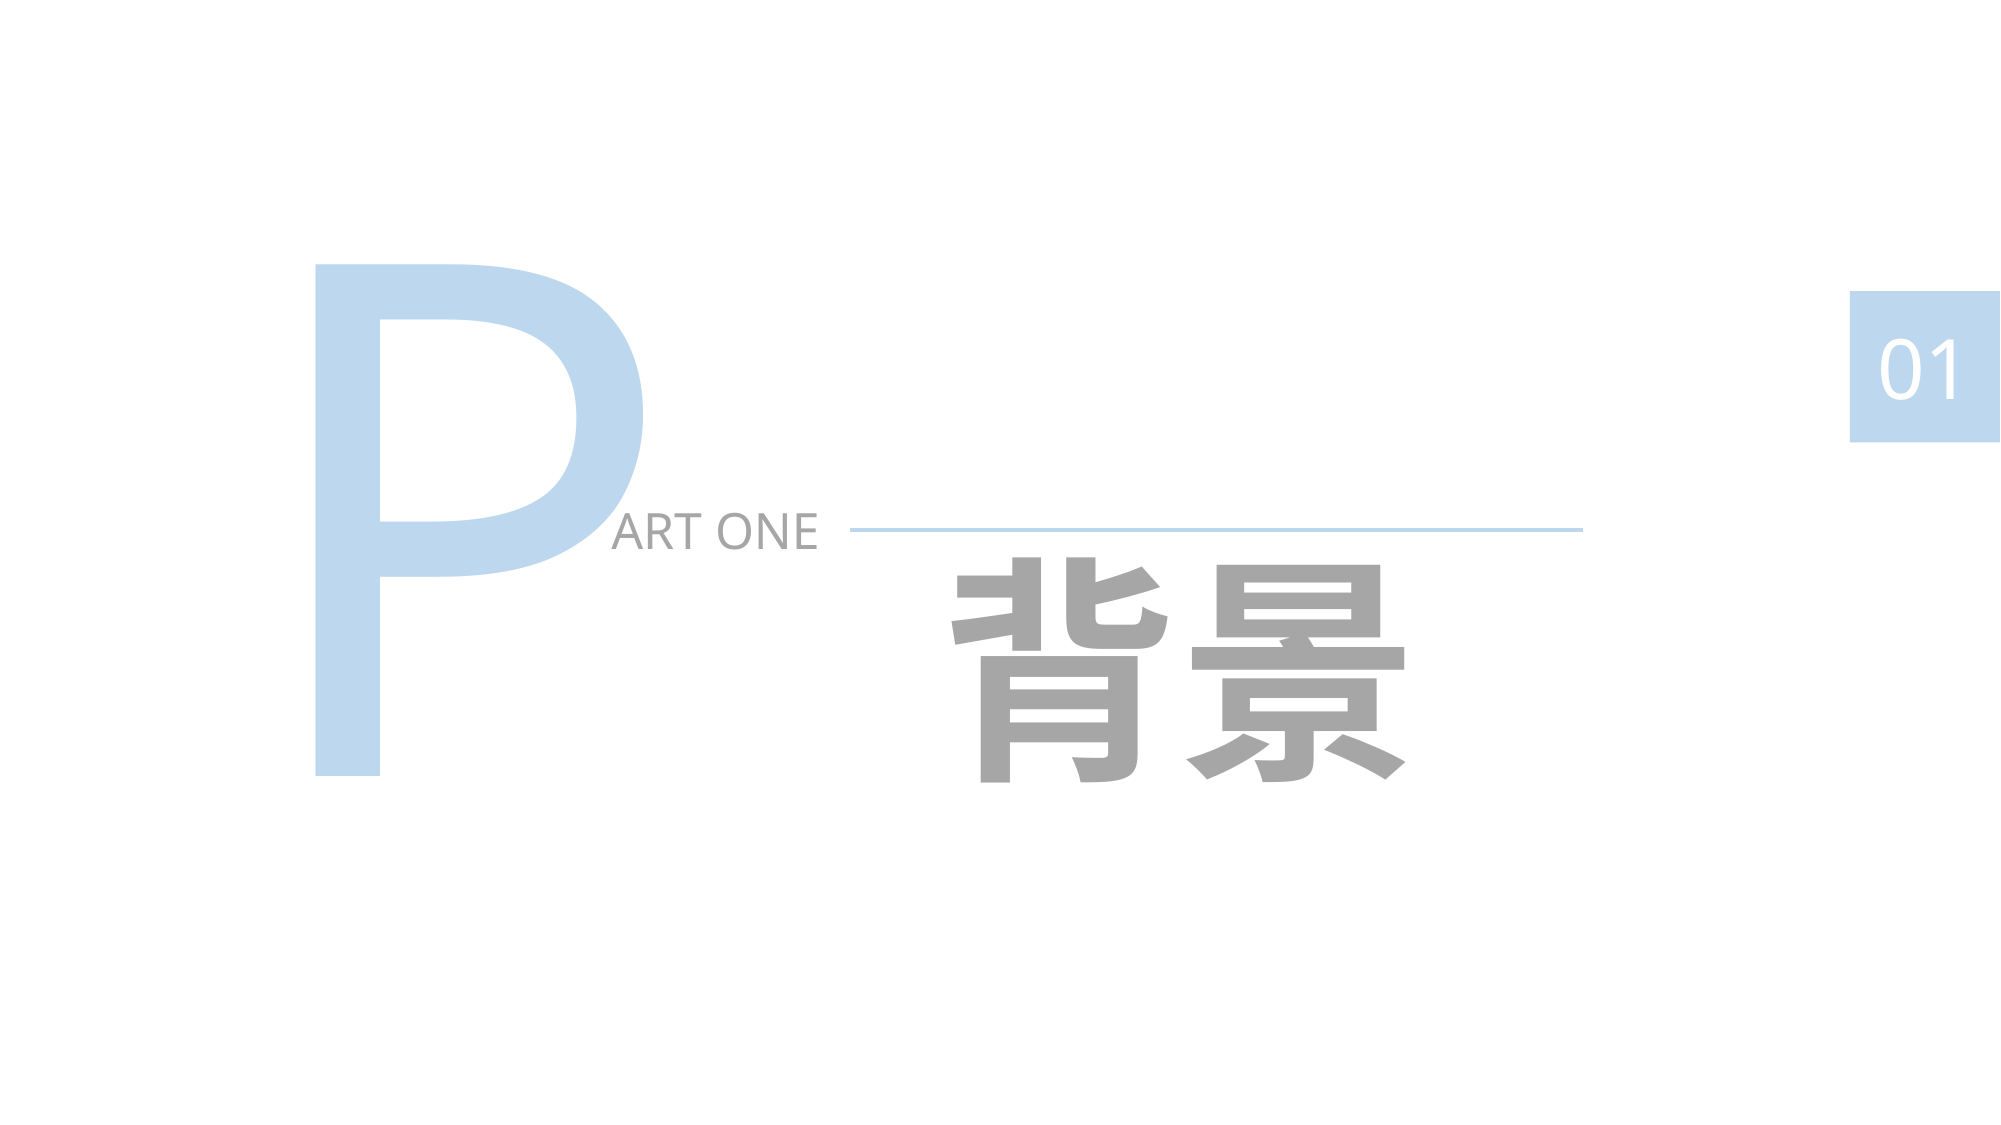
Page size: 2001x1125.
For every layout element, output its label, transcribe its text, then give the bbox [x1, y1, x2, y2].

text_box P [231, 52, 695, 927]
text_box ART ONE [596, 491, 835, 567]
text_box 背景 [925, 547, 2000, 821]
text_box 01 [1862, 308, 1988, 424]
